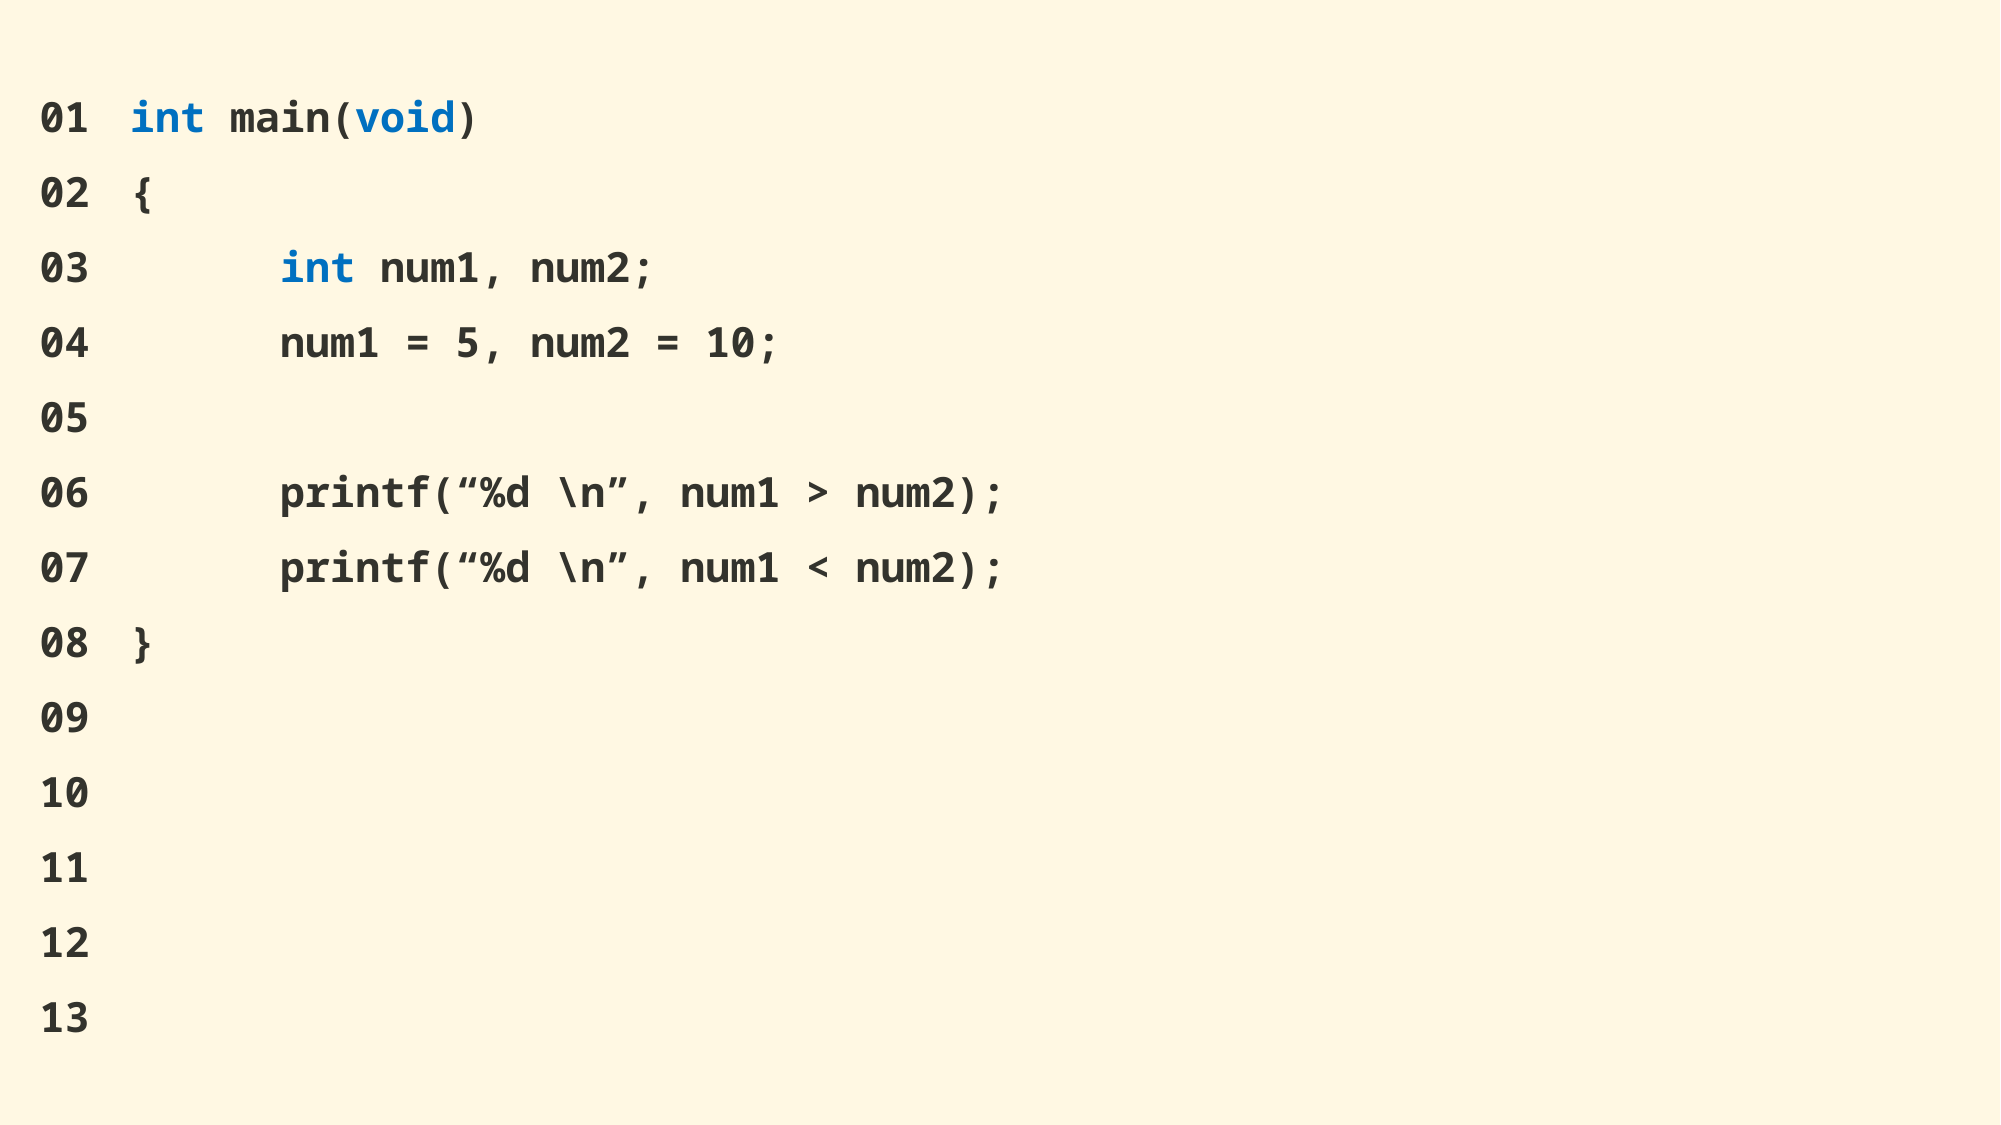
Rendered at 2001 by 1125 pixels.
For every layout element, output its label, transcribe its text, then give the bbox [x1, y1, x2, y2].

text_box int main(void) { int num1, num2; num1 = 5, num2 = 10; printf(“%d \n”, num1 > num2); printf(“%d \n”, num1 < num2); } [116, 58, 1858, 673]
text_box 01 02 03 04 05 06 07 08 09 10 11 12 13 [24, 58, 116, 1048]
